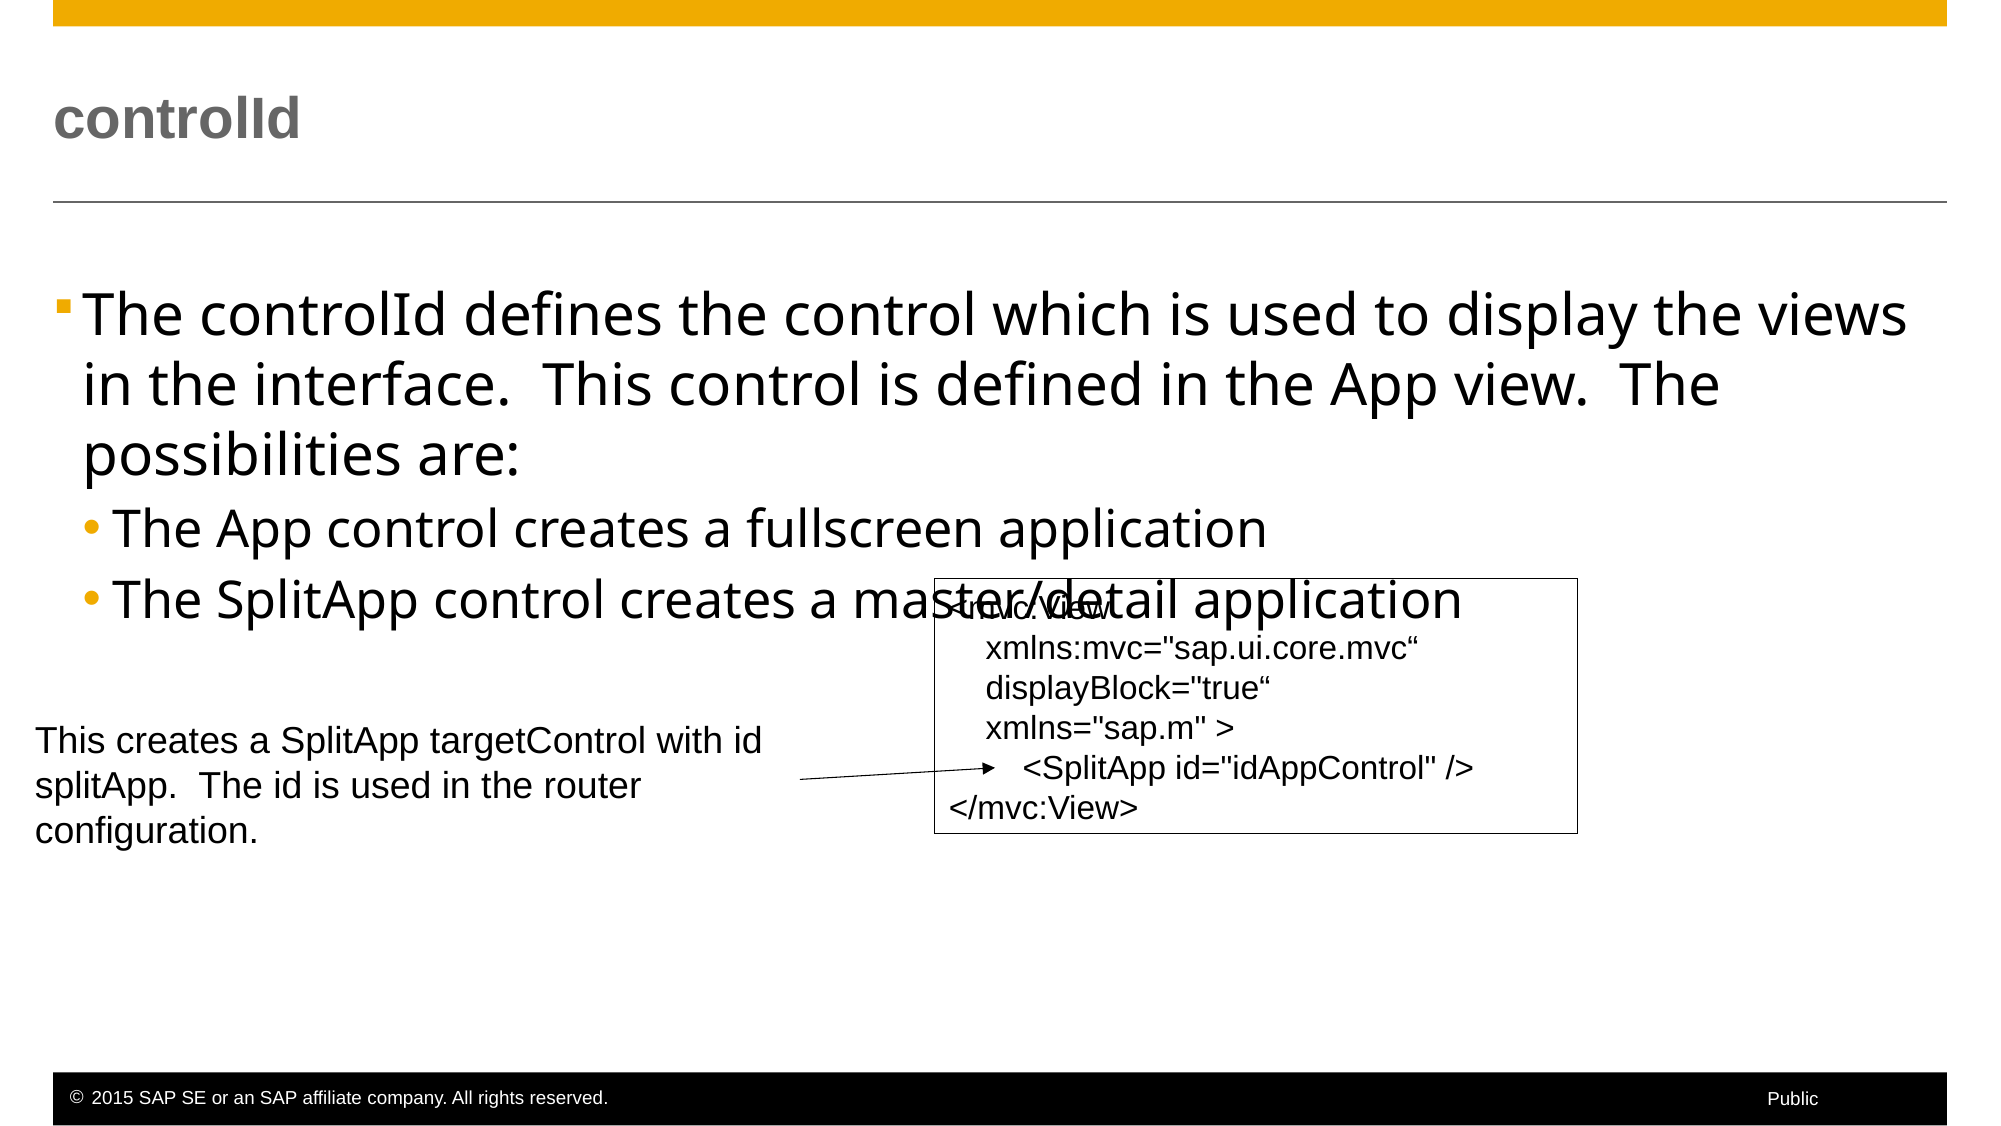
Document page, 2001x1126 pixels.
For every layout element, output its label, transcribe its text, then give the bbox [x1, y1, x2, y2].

text_box This creates a SplitApp targetControl with id splitApp. The id is used in the router configuration. [34, 716, 764, 852]
list The controlId defines the control which is used to display the views in the interface. This control is defined in the App view. The possibilities are: The App control creates a fullscreen application The SplitApp control creates a master/detail application [53, 277, 1947, 998]
text_box <mvc:View xmlns:mvc="sap.ui.core.mvc“ displayBlock="true“ xmlns="sap.m" > <SplitApp id="idAppControl" /> </mvc:View> [934, 578, 1578, 834]
title controlId [53, 53, 1947, 178]
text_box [799, 767, 996, 780]
